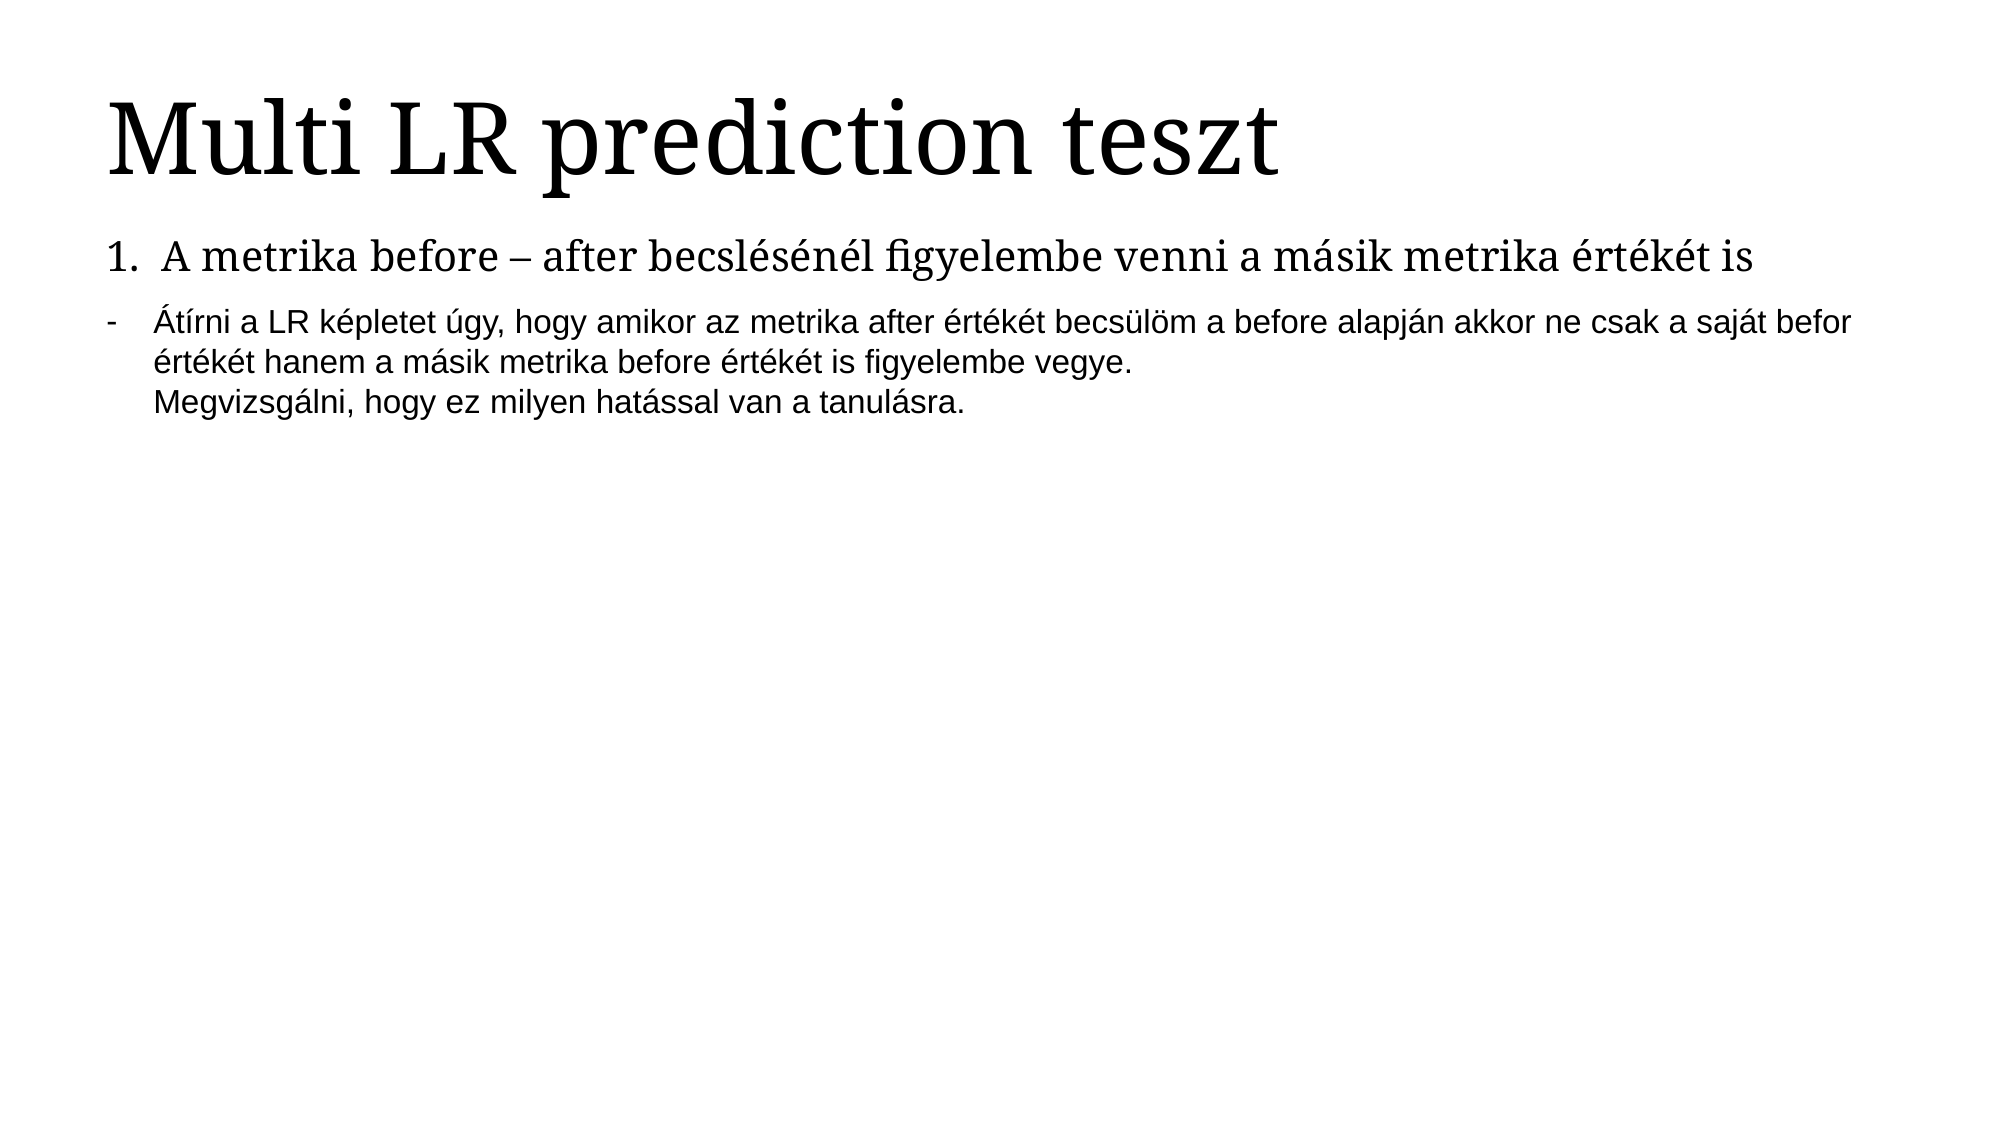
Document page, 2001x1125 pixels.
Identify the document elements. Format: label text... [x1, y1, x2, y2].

text_box 1. A metrika before – after becslésénél figyelembe venni a másik metrika értékét is Átírni a LR képletet úgy, hogy amikor az metrika after értékét becsülöm a before alapján akkor ne csak a saját befor értékét hanem a másik metrika before értékét is figyelembe vegye. Megvizsgálni, hogy ez milyen hatással van a tanulásra. [88, 218, 1892, 1062]
text_box Multi LR prediction teszt [88, 63, 1518, 218]
